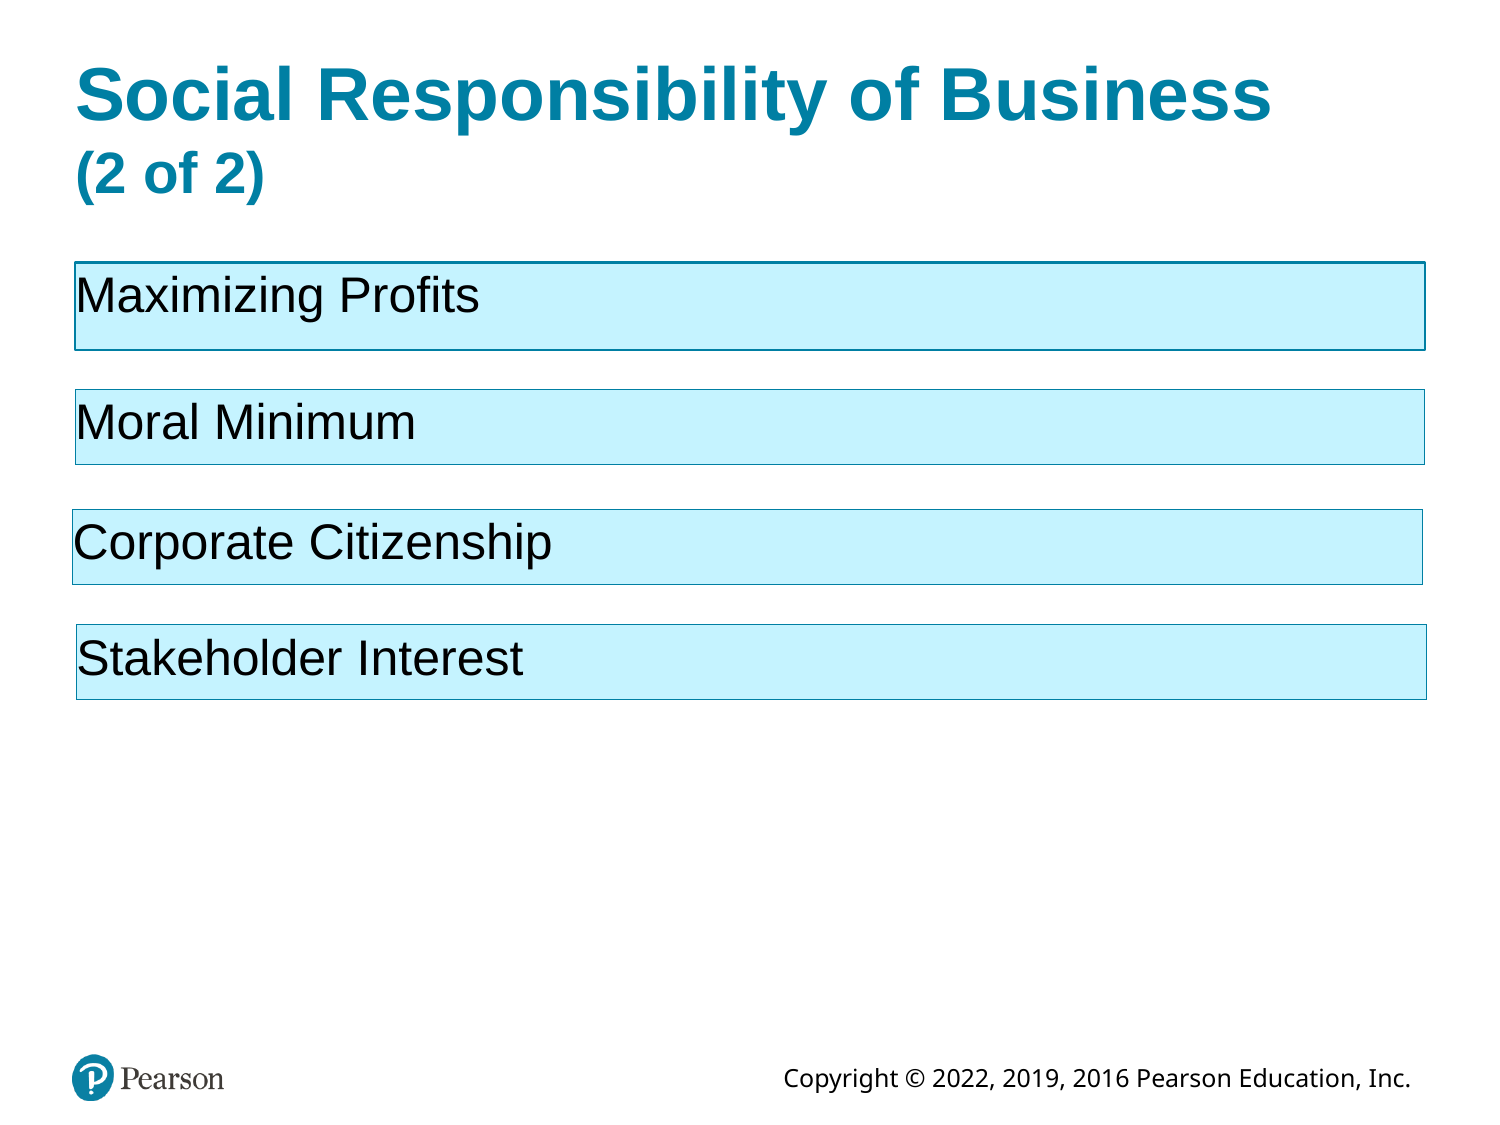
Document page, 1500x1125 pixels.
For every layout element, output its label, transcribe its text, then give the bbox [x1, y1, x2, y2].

list Maximizing Profits [75, 262, 1425, 350]
list Corporate Citizenship [72, 509, 1423, 585]
picture [72, 1054, 89, 1072]
title Social Responsibility of Business (2 of 2) [75, 37, 1425, 213]
list Stakeholder Interest [76, 624, 1427, 700]
picture [81, 1064, 107, 1089]
picture [99, 1054, 224, 1101]
list Moral Minimum [75, 389, 1425, 465]
picture [72, 1087, 83, 1101]
